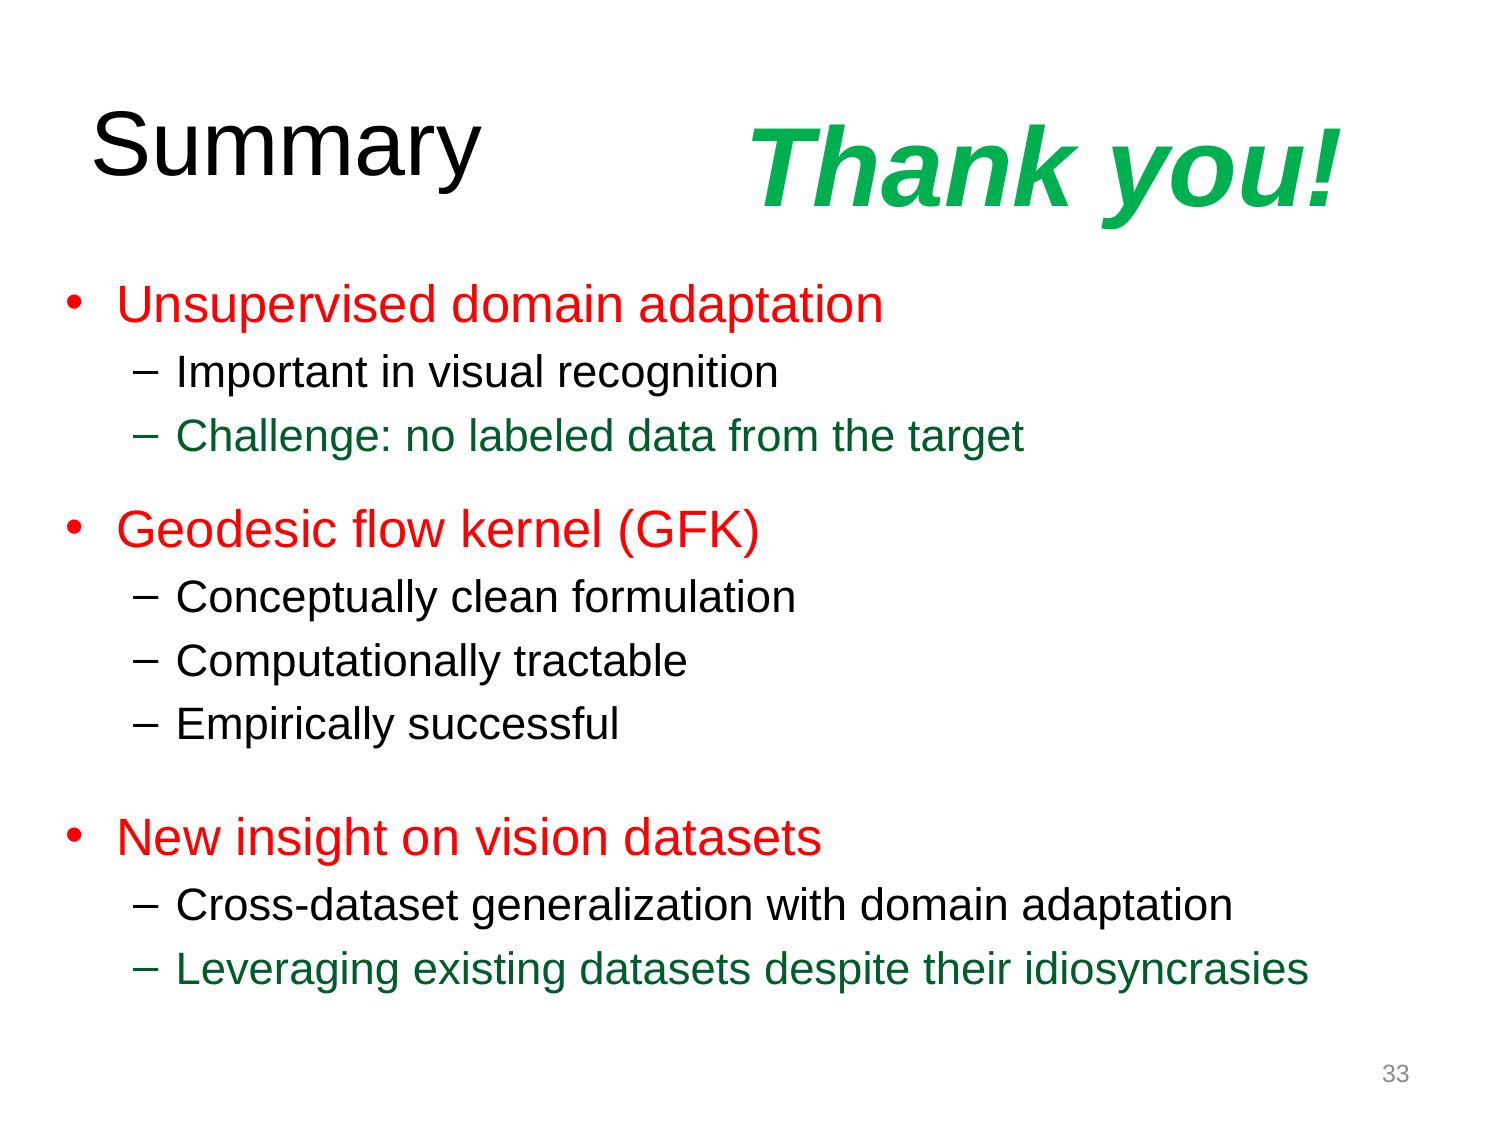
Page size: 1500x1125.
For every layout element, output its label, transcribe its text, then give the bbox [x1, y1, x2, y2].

title Summary [75, 45, 1425, 233]
list Unsupervised domain adaptation Important in visual recognition Challenge: no labeled data from the target Geodesic flow kernel (GFK) Conceptually clean formulation Computationally tractable Empirically successful New insight on vision datasets Cross-dataset generalization with domain adaptation Leveraging existing datasets despite their idiosyncrasies [50, 262, 1500, 1005]
slide_number 33 [1074, 1042, 1425, 1103]
text_box Thank you! [729, 85, 1360, 236]
